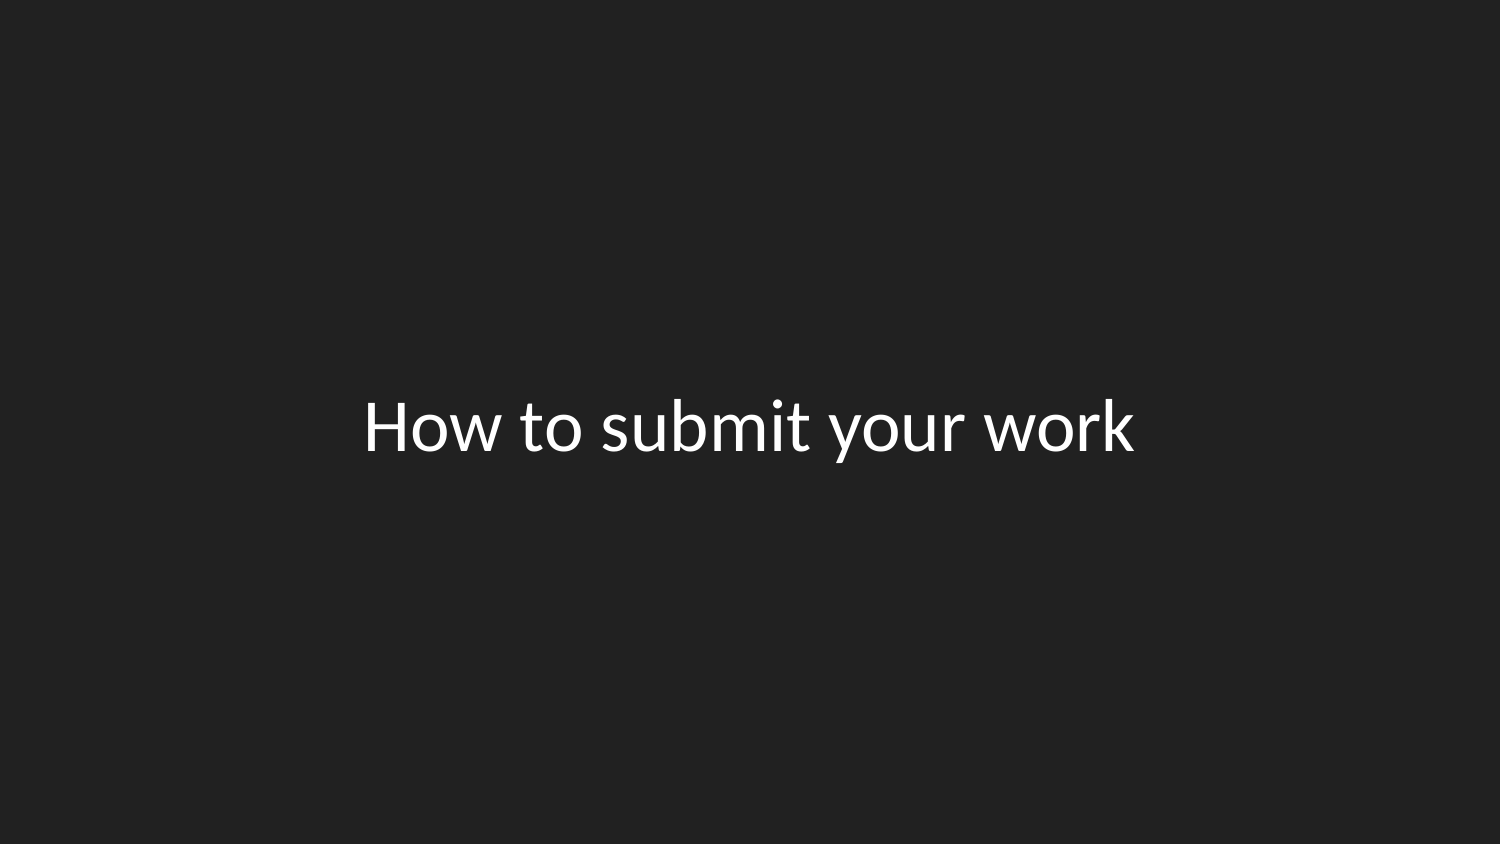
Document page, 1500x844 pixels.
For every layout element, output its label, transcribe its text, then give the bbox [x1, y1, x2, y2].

title How to submit your work [51, 352, 1449, 491]
